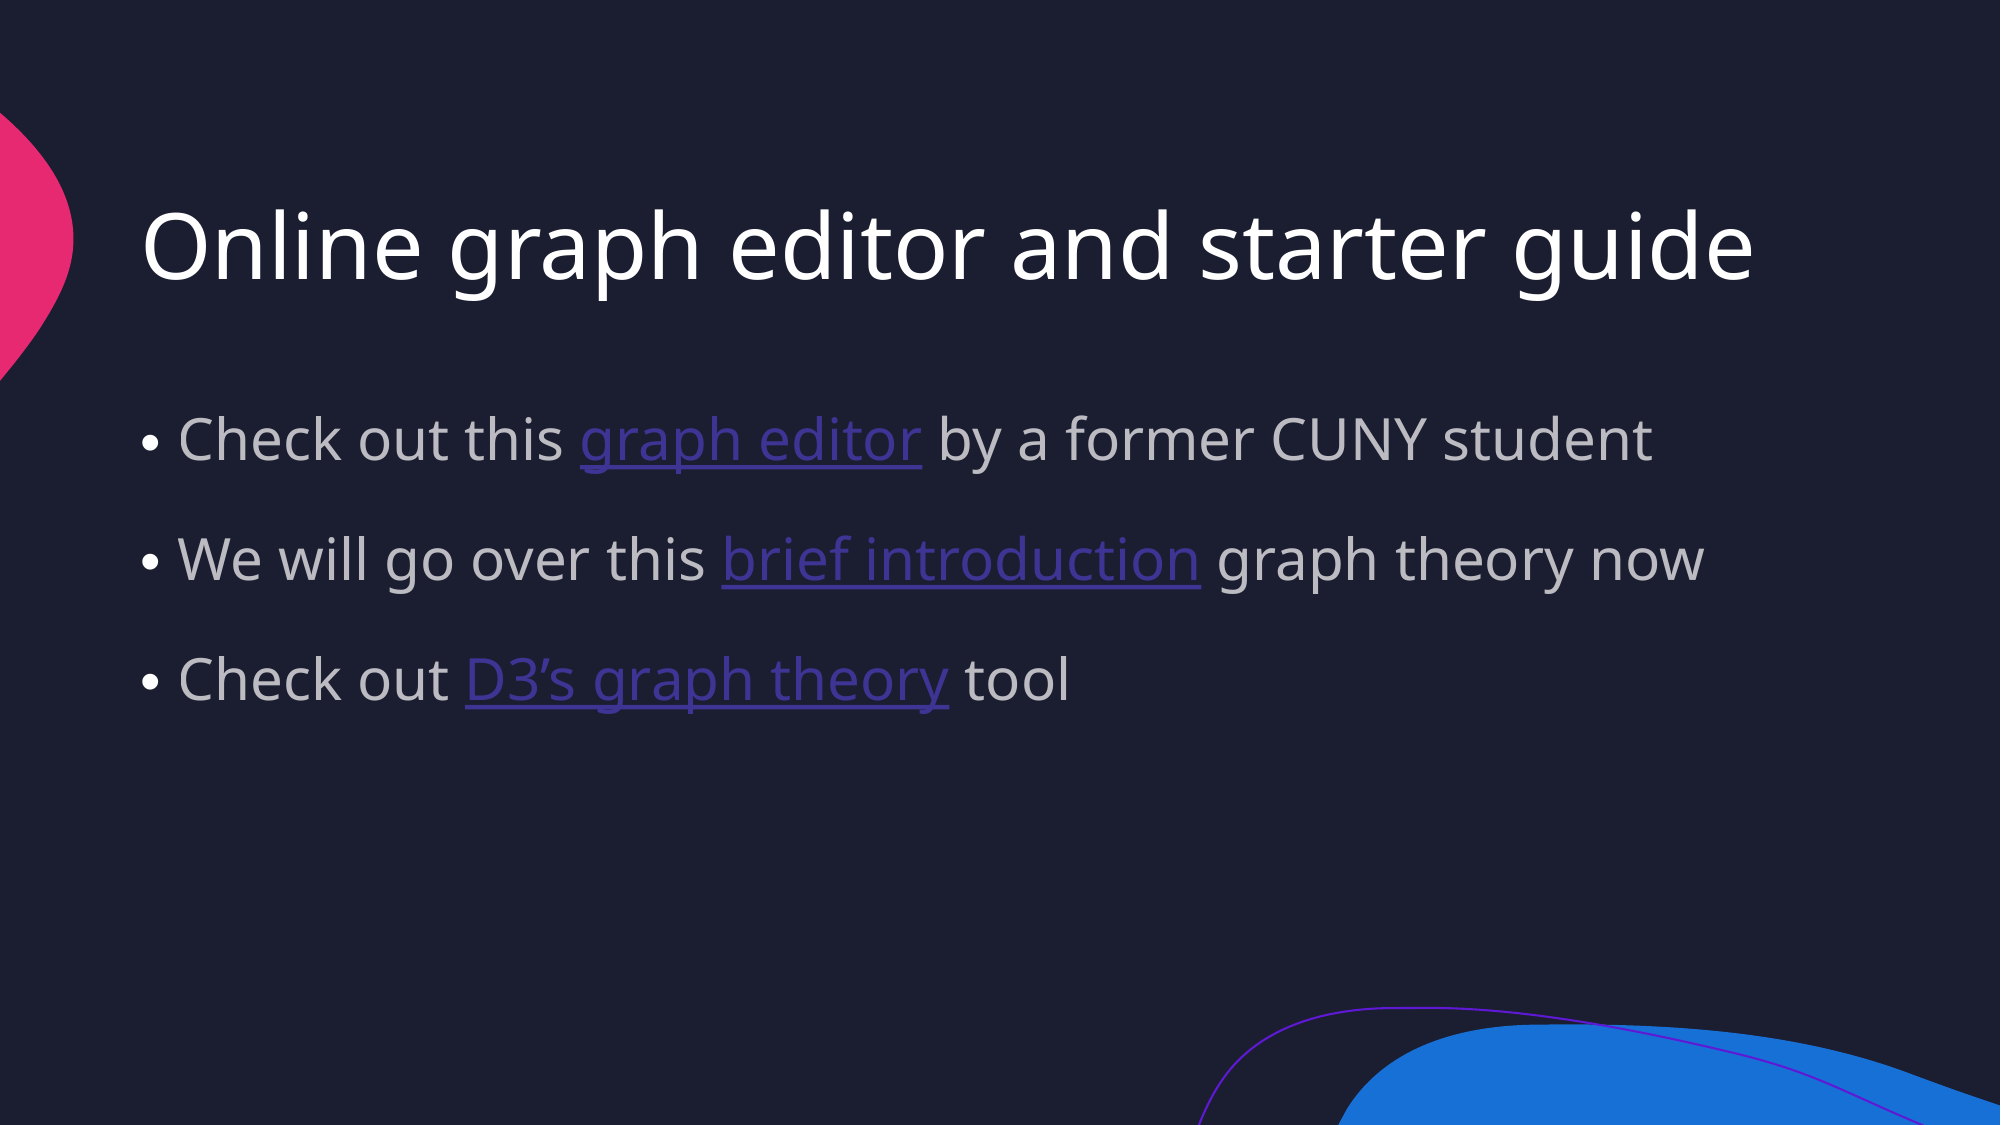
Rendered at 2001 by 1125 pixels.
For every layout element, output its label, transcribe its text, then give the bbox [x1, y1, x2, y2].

list Check out this graph editor by a former CUNY student We will go over this brief introduction graph theory now Check out D3’s graph theory tool [125, 375, 1875, 1002]
title Online graph editor and starter guide [125, 125, 1875, 375]
